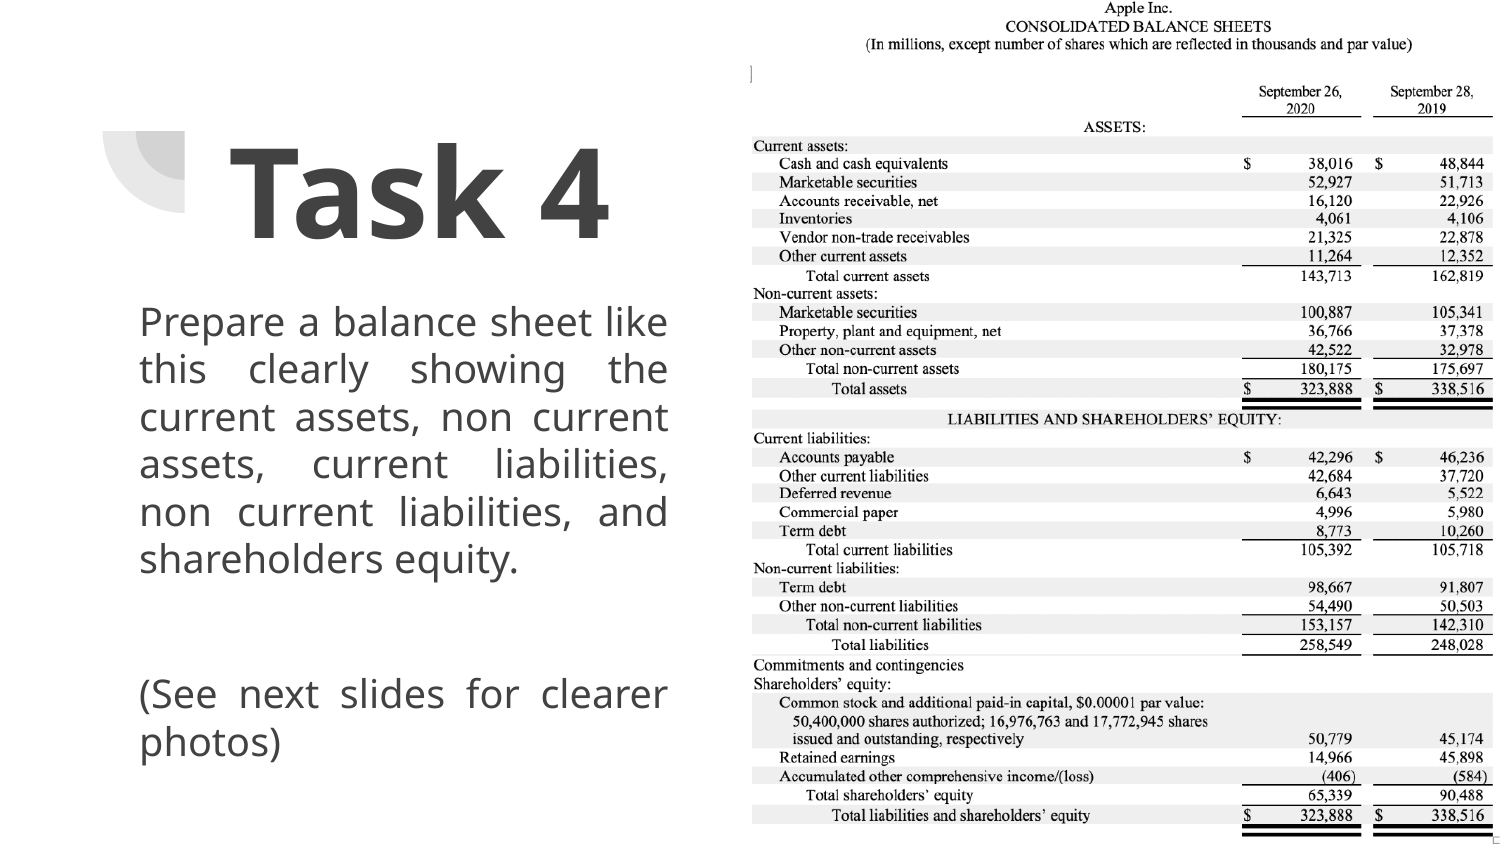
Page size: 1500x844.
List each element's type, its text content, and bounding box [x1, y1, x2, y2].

title Prepare a balance sheet like this clearly showing the current assets, non current assets, current liabilities, non current liabilities, and shareholders equity. (See next slides for clearer photos) [124, 281, 685, 786]
title Task 4 [213, 98, 744, 263]
picture [749, 0, 1500, 844]
